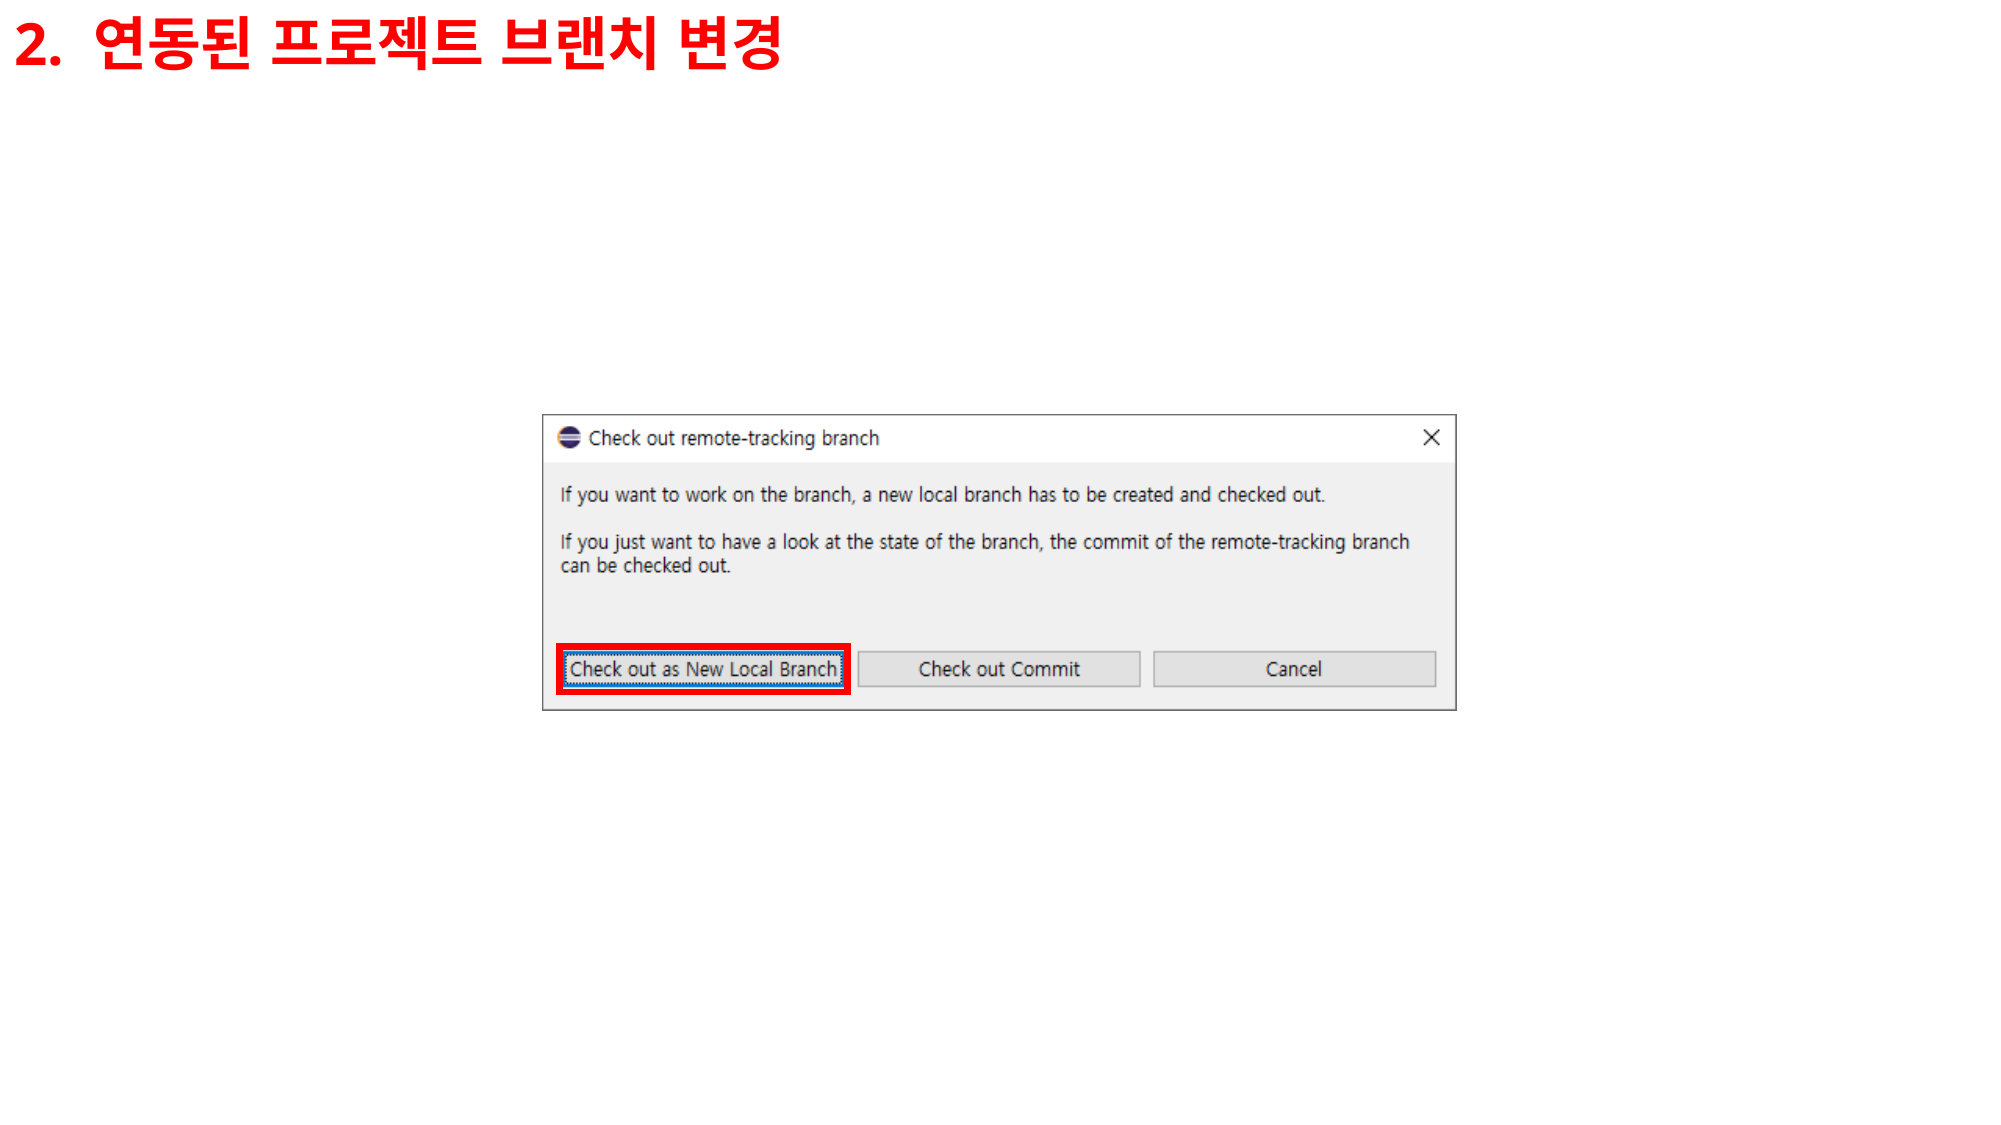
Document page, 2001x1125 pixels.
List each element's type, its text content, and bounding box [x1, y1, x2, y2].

picture [542, 414, 1457, 711]
text_box 2. 연동된 프로젝트 브랜치 변경 [0, 0, 961, 85]
